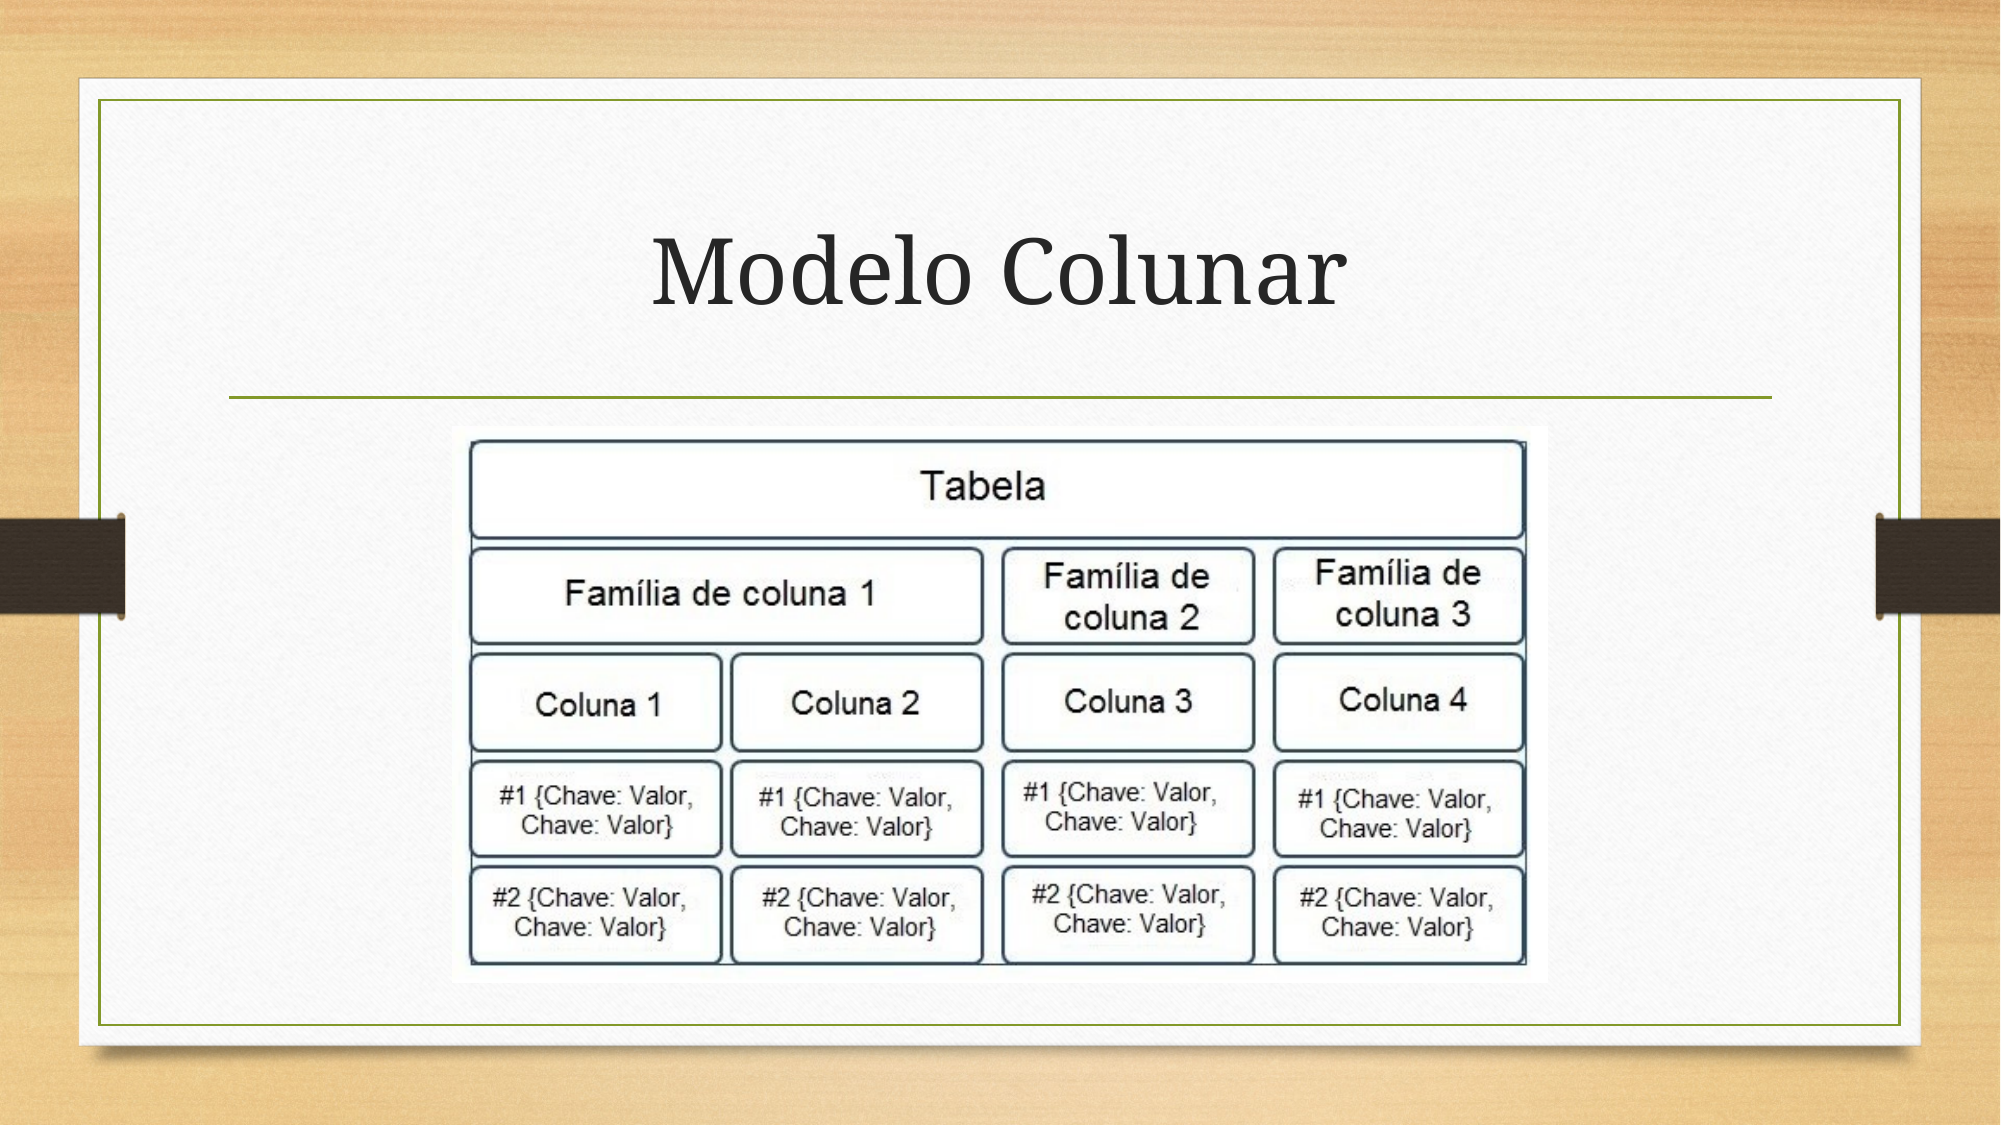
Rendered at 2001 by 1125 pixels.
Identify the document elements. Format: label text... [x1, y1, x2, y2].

picture [0, 0, 2001, 1125]
title Modelo Colunar [212, 161, 1788, 375]
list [452, 425, 1548, 983]
